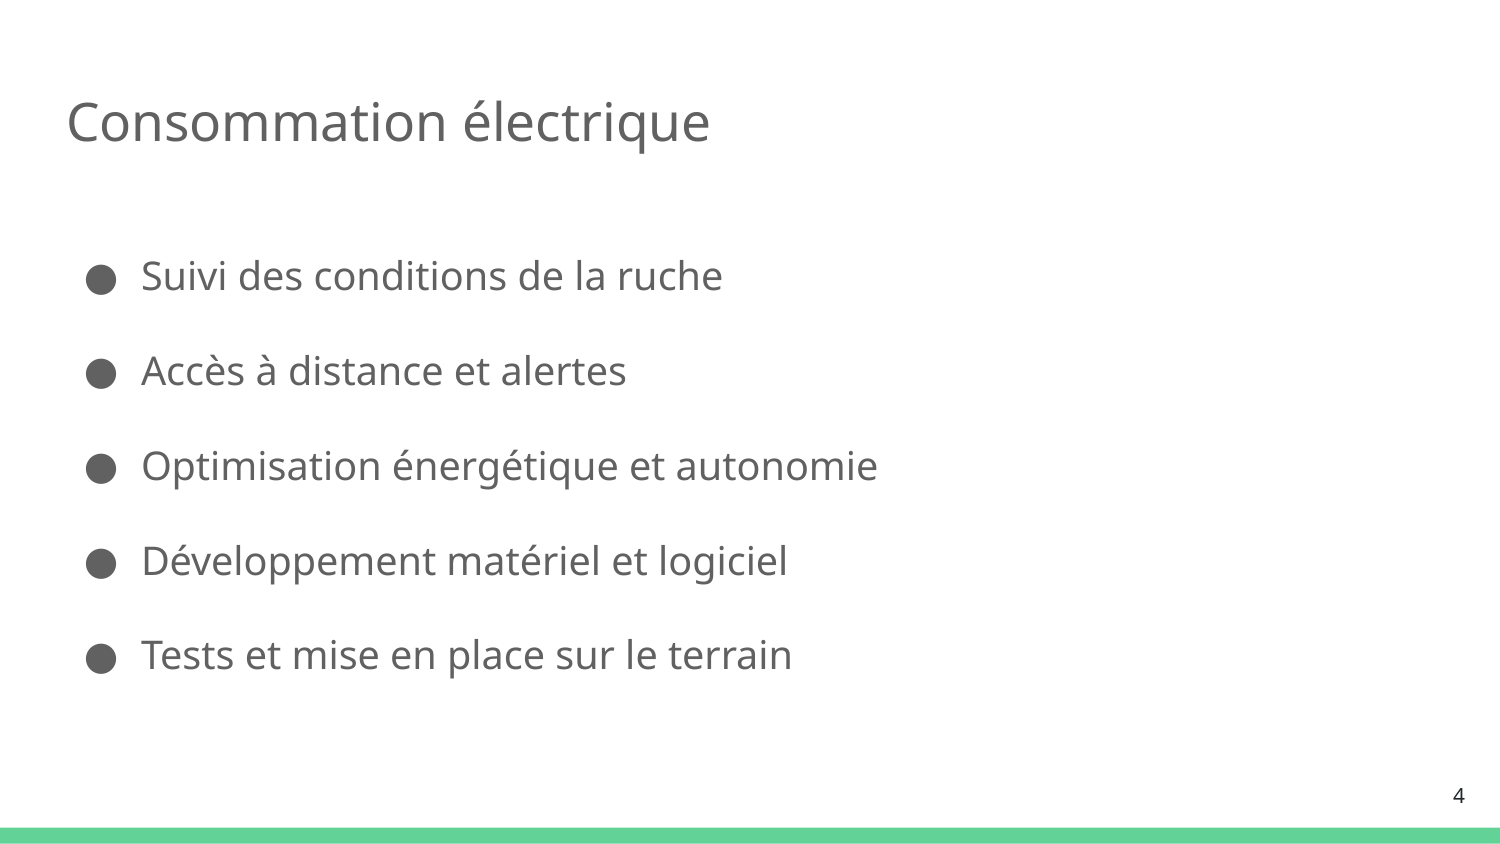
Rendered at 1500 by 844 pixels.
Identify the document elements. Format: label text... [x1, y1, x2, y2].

slide_number ‹#› [1389, 764, 1480, 830]
list Suivi des conditions de la ruche Accès à distance et alertes Optimisation énergétique et autonomie Développement matériel et logiciel Tests et mise en place sur le terrain [51, 189, 1449, 750]
title Consommation électrique [51, 72, 1449, 167]
